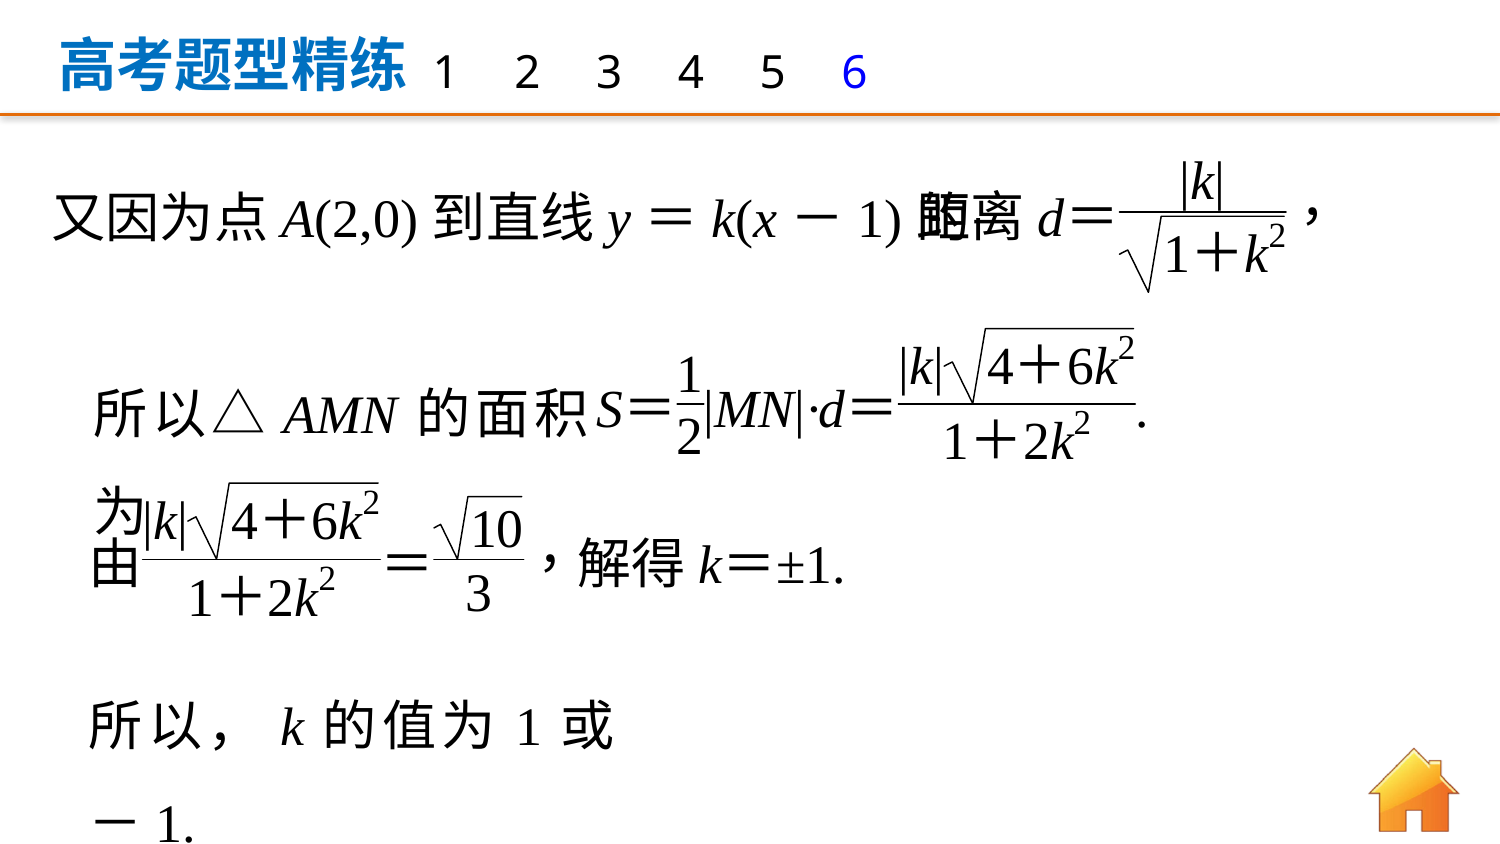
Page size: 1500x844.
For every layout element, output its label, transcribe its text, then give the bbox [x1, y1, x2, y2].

text_box 5 [738, 38, 808, 109]
text_box 所以△AMN的面积为 [78, 339, 591, 452]
text_box 2 [492, 38, 563, 109]
picture [1345, 739, 1471, 844]
text_box 6 [819, 38, 890, 109]
text_box 高考题型精练 [43, 20, 423, 105]
text_box 所以，k的值为1或－1. [73, 651, 630, 764]
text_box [596, 324, 1224, 476]
text_box 又因为点A(2,0)到直线y＝k(x－1)的 [36, 175, 910, 256]
text_box 3 [574, 38, 644, 109]
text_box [915, 149, 1500, 451]
text_box 1 [410, 38, 481, 109]
text_box 4 [656, 38, 726, 109]
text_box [88, 479, 1500, 706]
